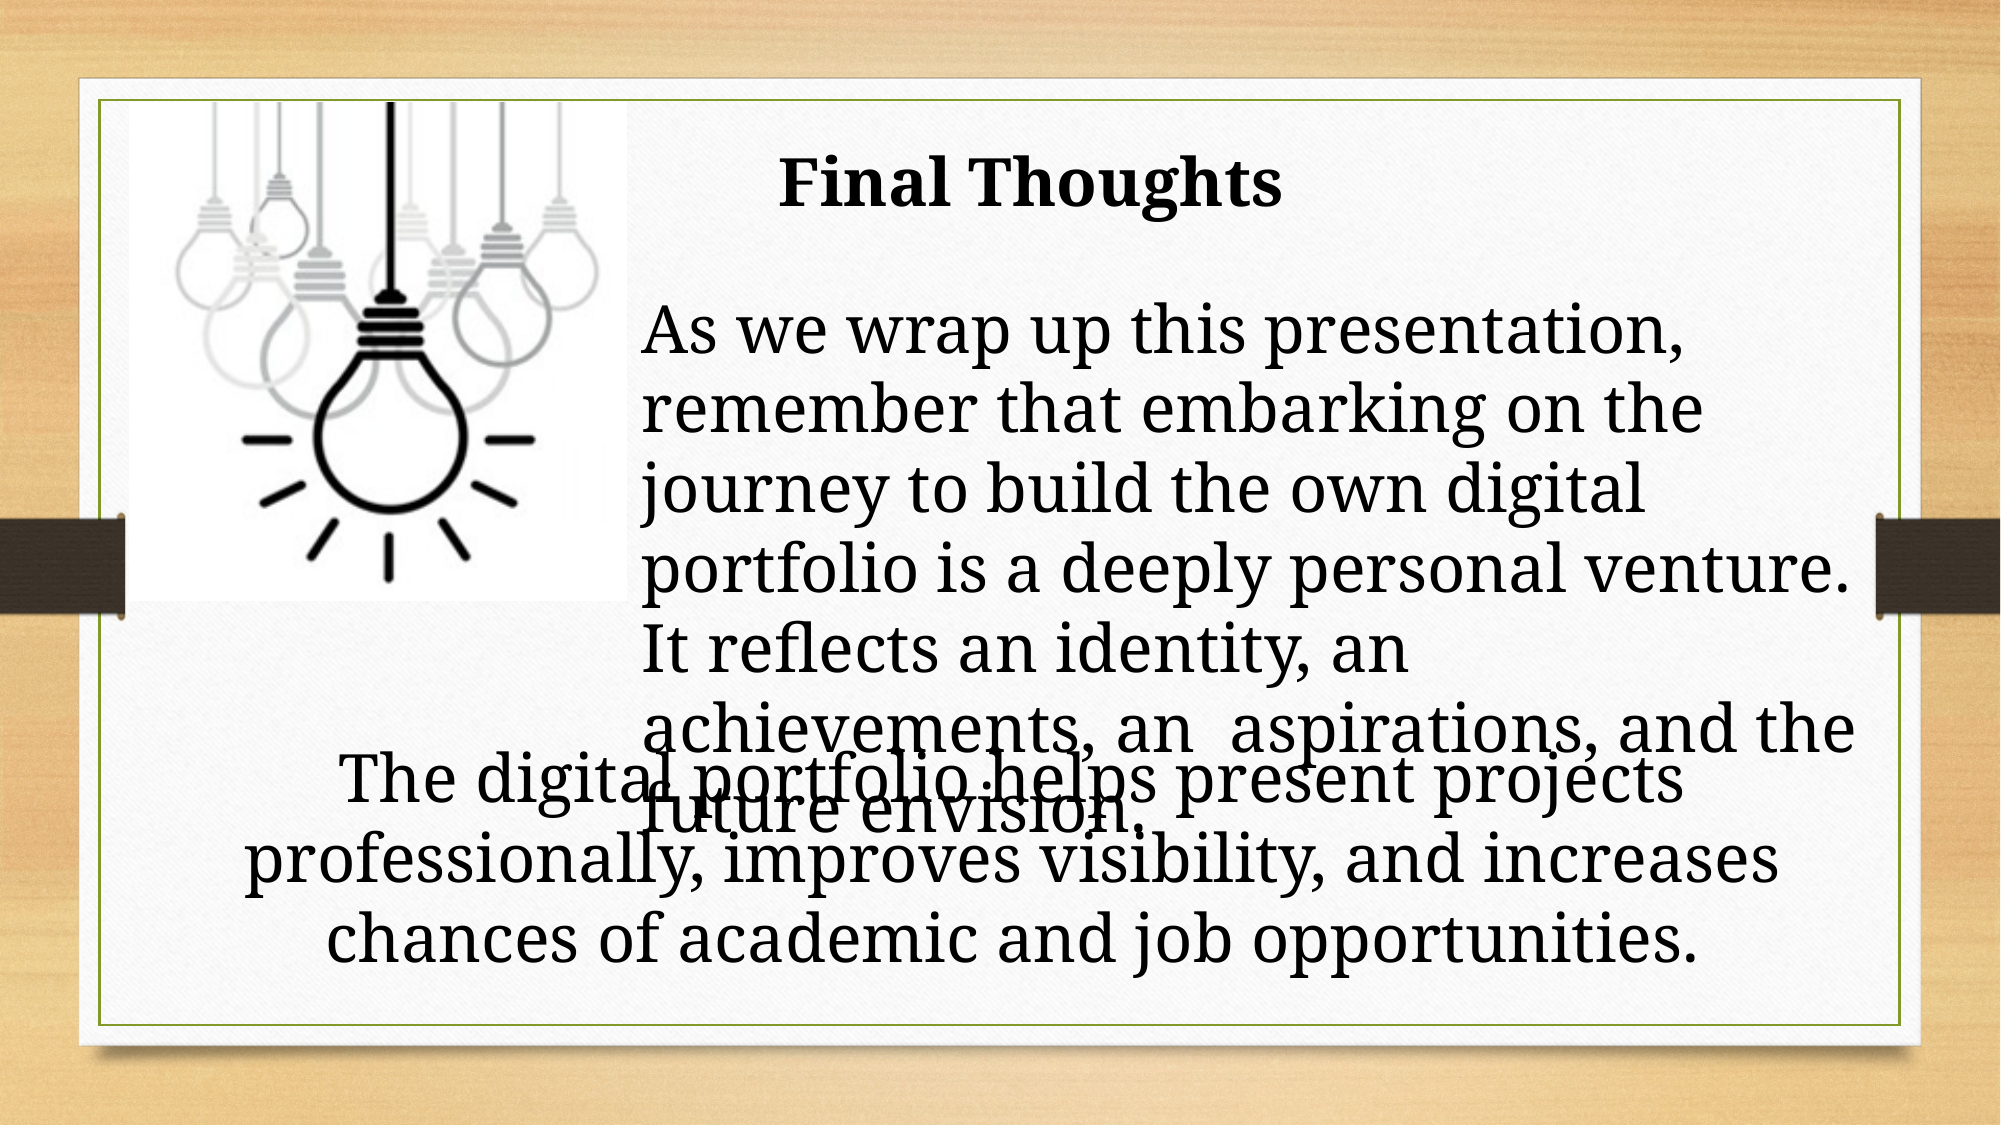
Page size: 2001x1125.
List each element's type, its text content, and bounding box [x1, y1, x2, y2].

text_box Final Thoughts [628, 131, 1855, 227]
text_box As we wrap up this presentation, remember that embarking on the journey to build the own digital portfolio is a deeply personal venture. It reflects an identity, an achievements, an aspirations, and the future envision. [627, 278, 1887, 854]
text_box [128, 102, 628, 601]
text_box The digital portfolio helps present projects professionally, improves visibility, and increases chances of academic and job opportunities. [171, 728, 1855, 984]
picture [0, 0, 2001, 1125]
